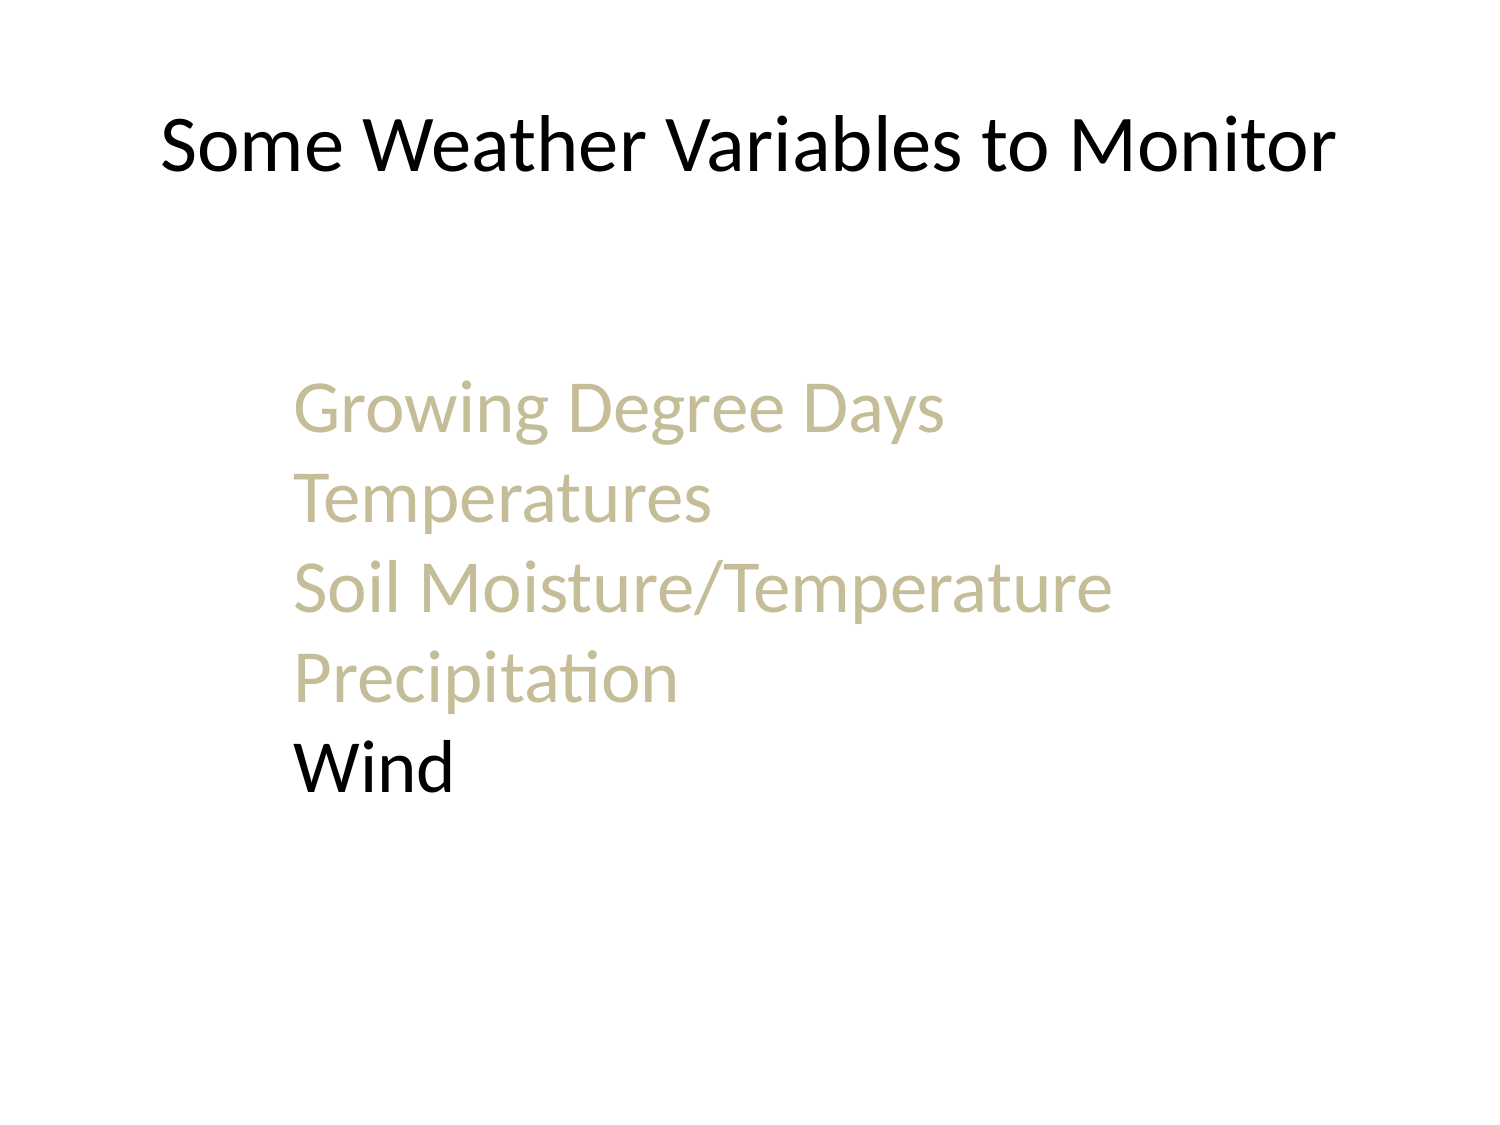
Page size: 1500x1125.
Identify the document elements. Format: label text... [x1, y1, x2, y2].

text_box Growing Degree Days Temperatures Soil Moisture/Temperature Precipitation Wind [278, 349, 1130, 815]
title Some Weather Variables to Monitor [75, 45, 1425, 233]
